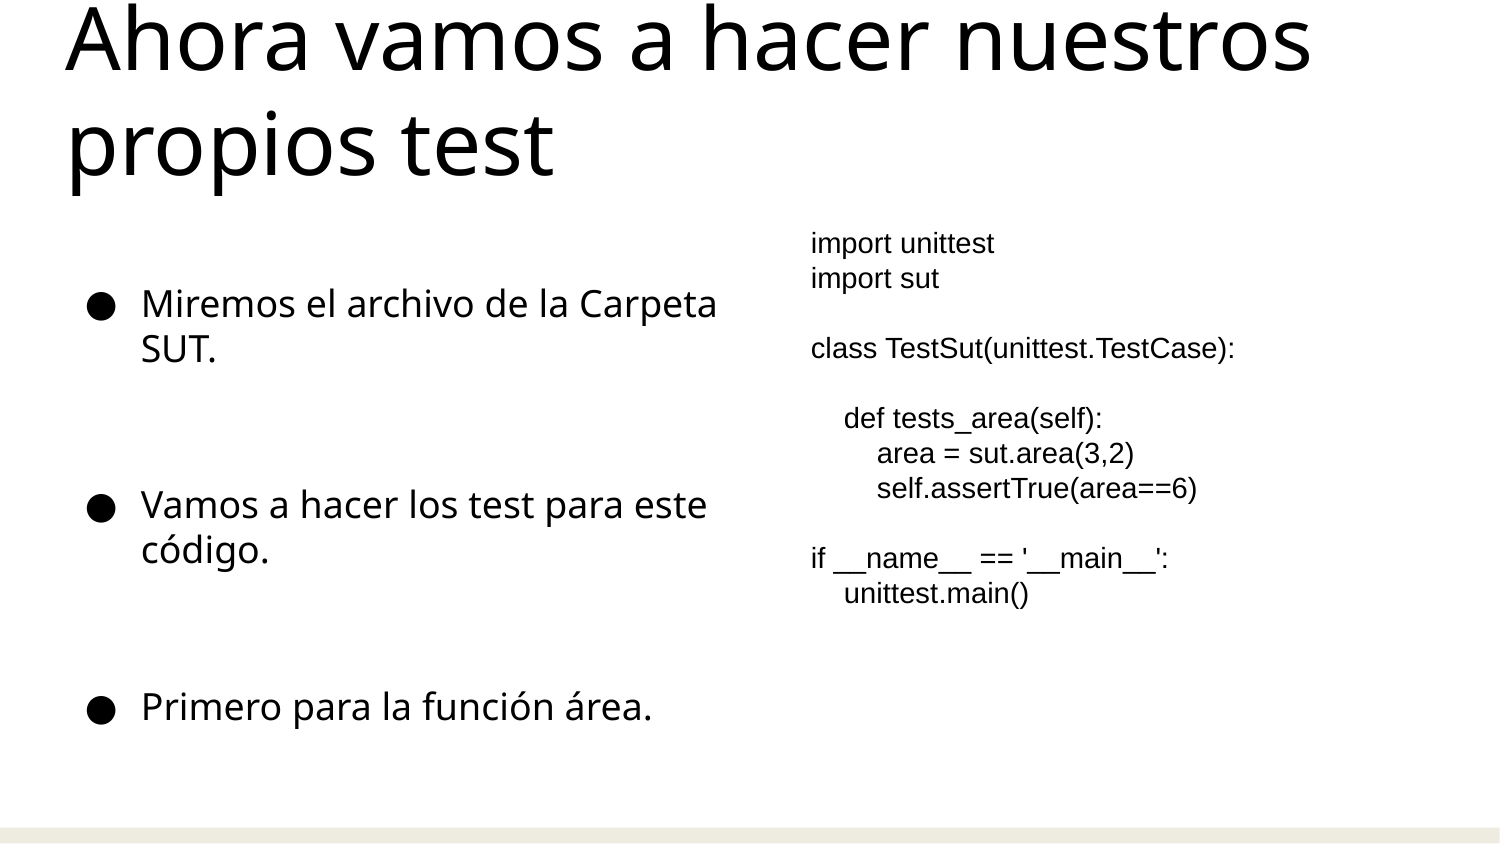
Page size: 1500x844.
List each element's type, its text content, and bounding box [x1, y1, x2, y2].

text_box import unittest import sut class TestSut(unittest.TestCase): def tests_area(self): area = sut.area(3,2) self.assertTrue(area==6) if __name__ == '__main__': unittest.main() [796, 209, 1364, 695]
text_box Miremos el archivo de la Carpeta SUT. Vamos a hacer los test para este código. Primero para la función área. [51, 264, 761, 815]
text_box Ahora vamos a hacer nuestros propios test [51, 72, 1449, 209]
